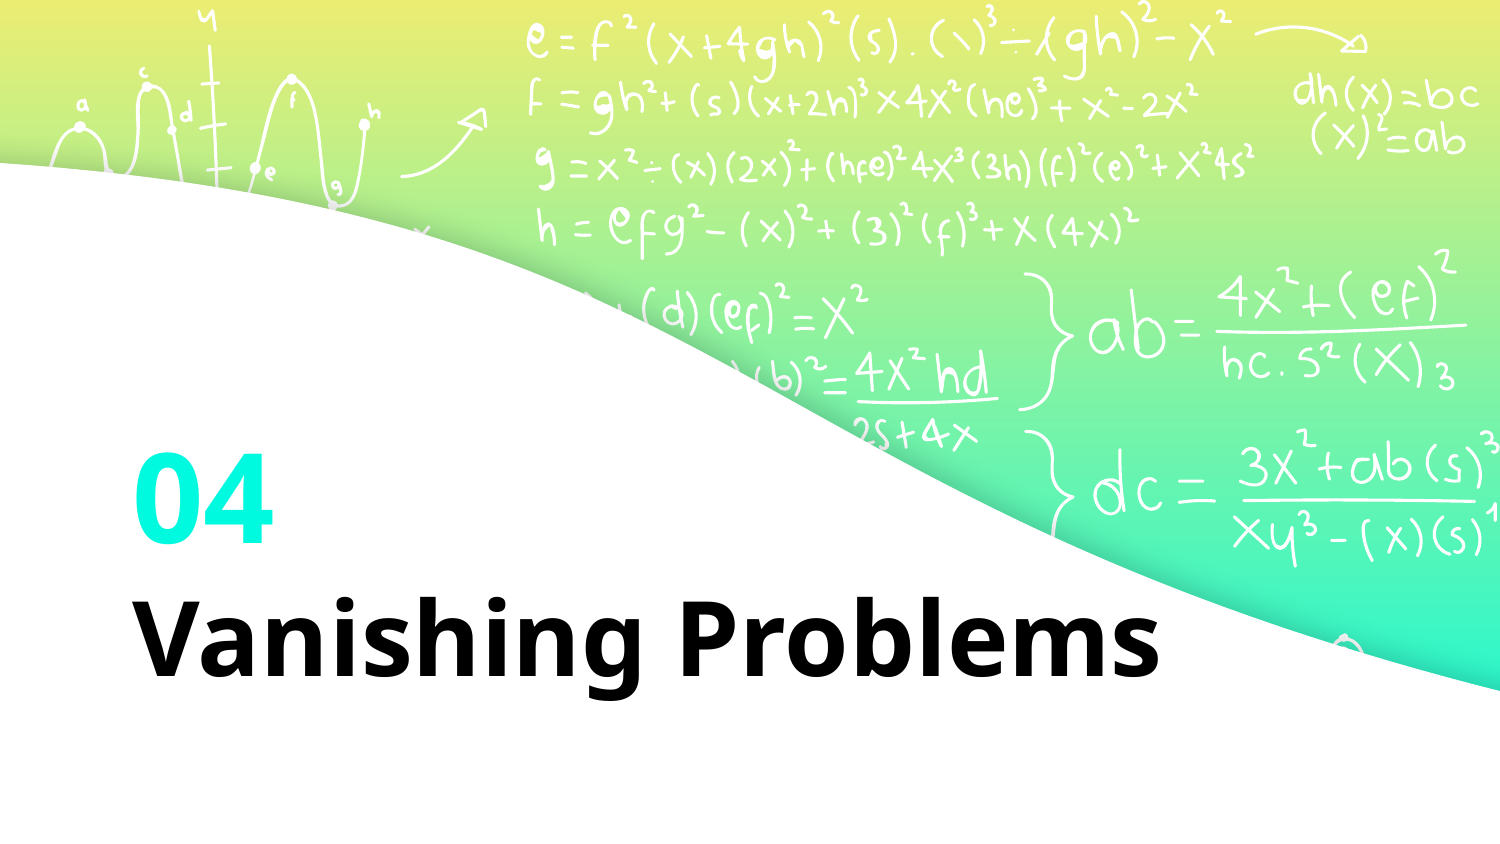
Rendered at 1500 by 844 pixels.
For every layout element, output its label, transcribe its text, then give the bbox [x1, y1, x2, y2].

title Vanishing Problems [117, 447, 1208, 713]
title 04 [117, 421, 337, 566]
